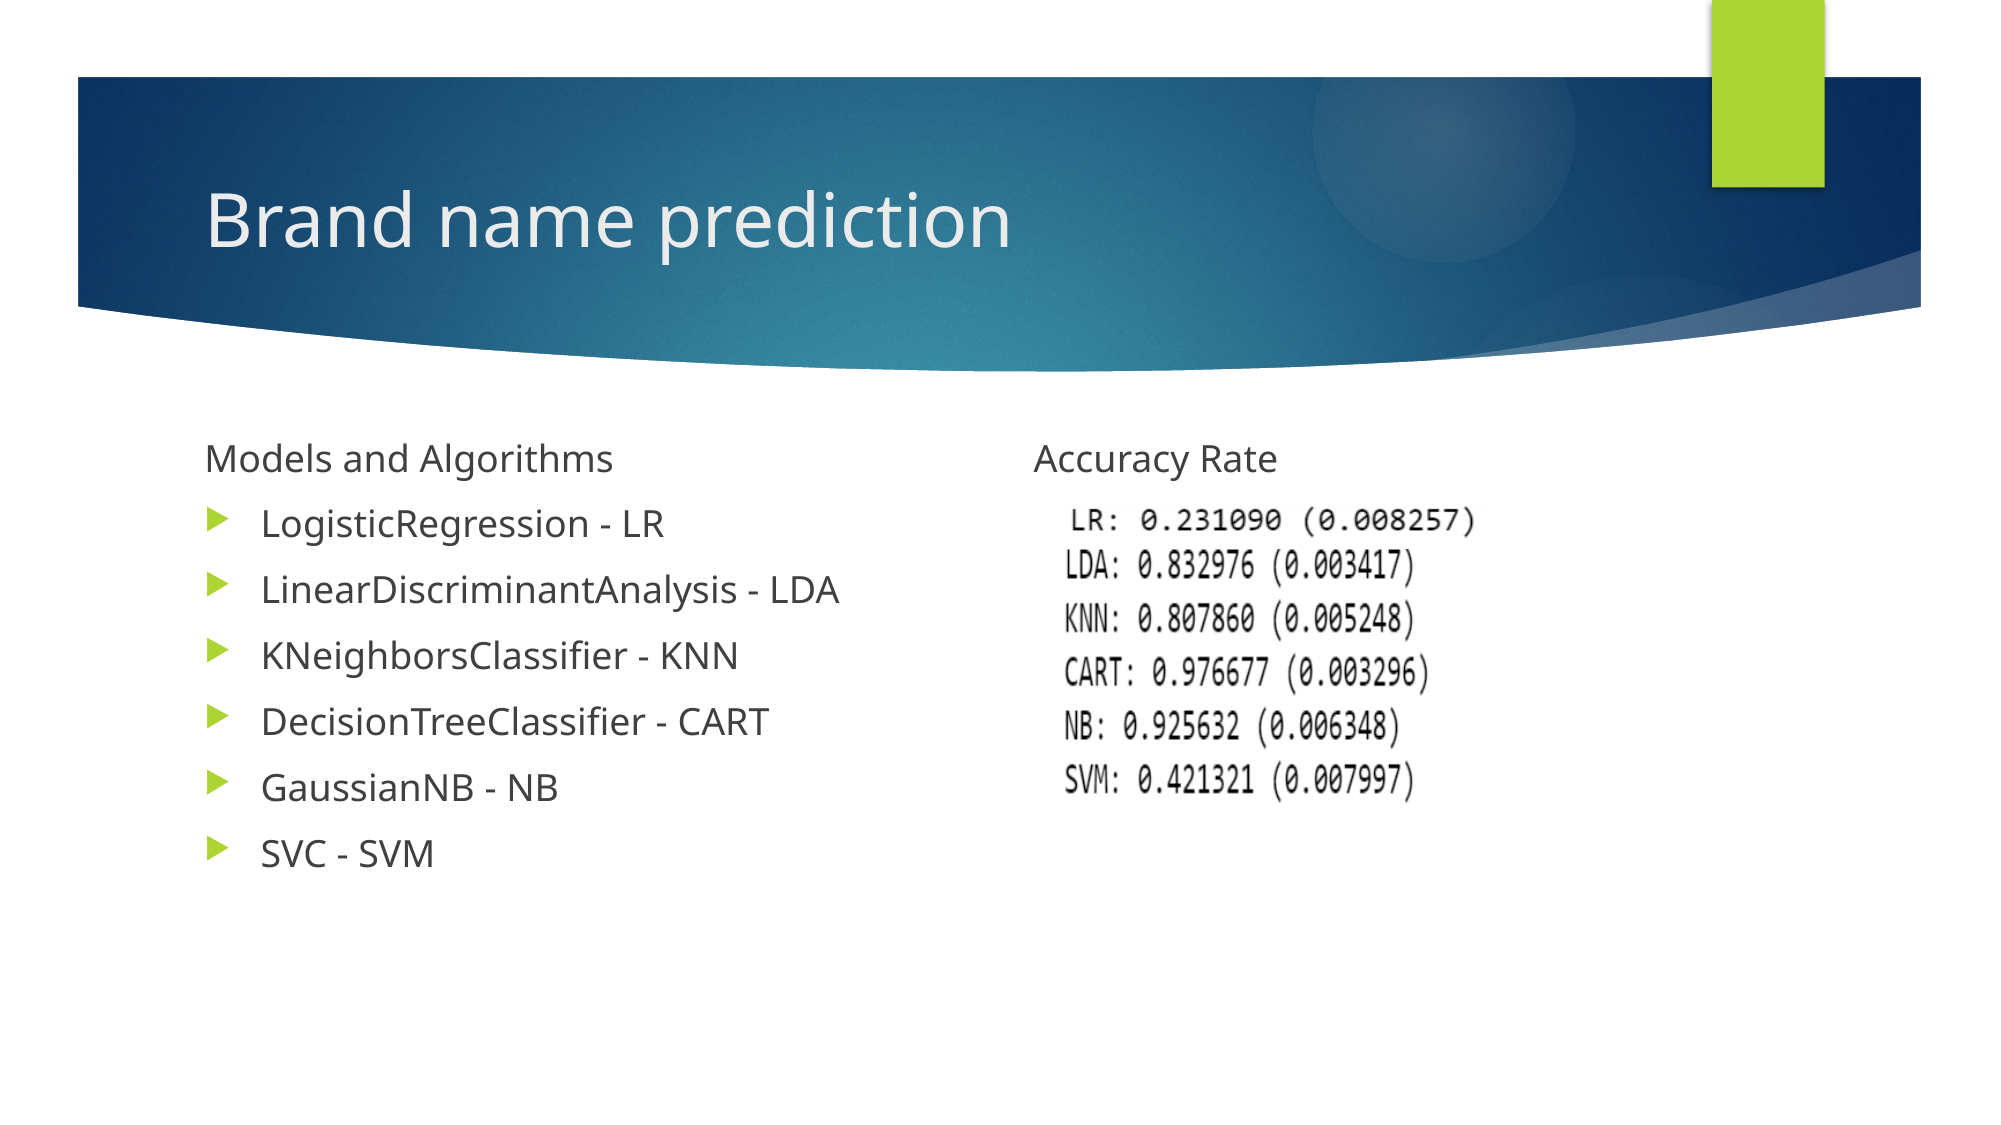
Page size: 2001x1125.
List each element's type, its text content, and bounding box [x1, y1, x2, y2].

picture [1061, 505, 1486, 830]
title Brand name prediction [189, 159, 1627, 276]
list Accuracy Rate [1018, 427, 1810, 988]
list Models and Algorithms LogisticRegression - LR LinearDiscriminantAnalysis - LDA KNeighborsClassifier - KNN DecisionTreeClassifier - CART GaussianNB - NB SVC - SVM [189, 427, 981, 988]
